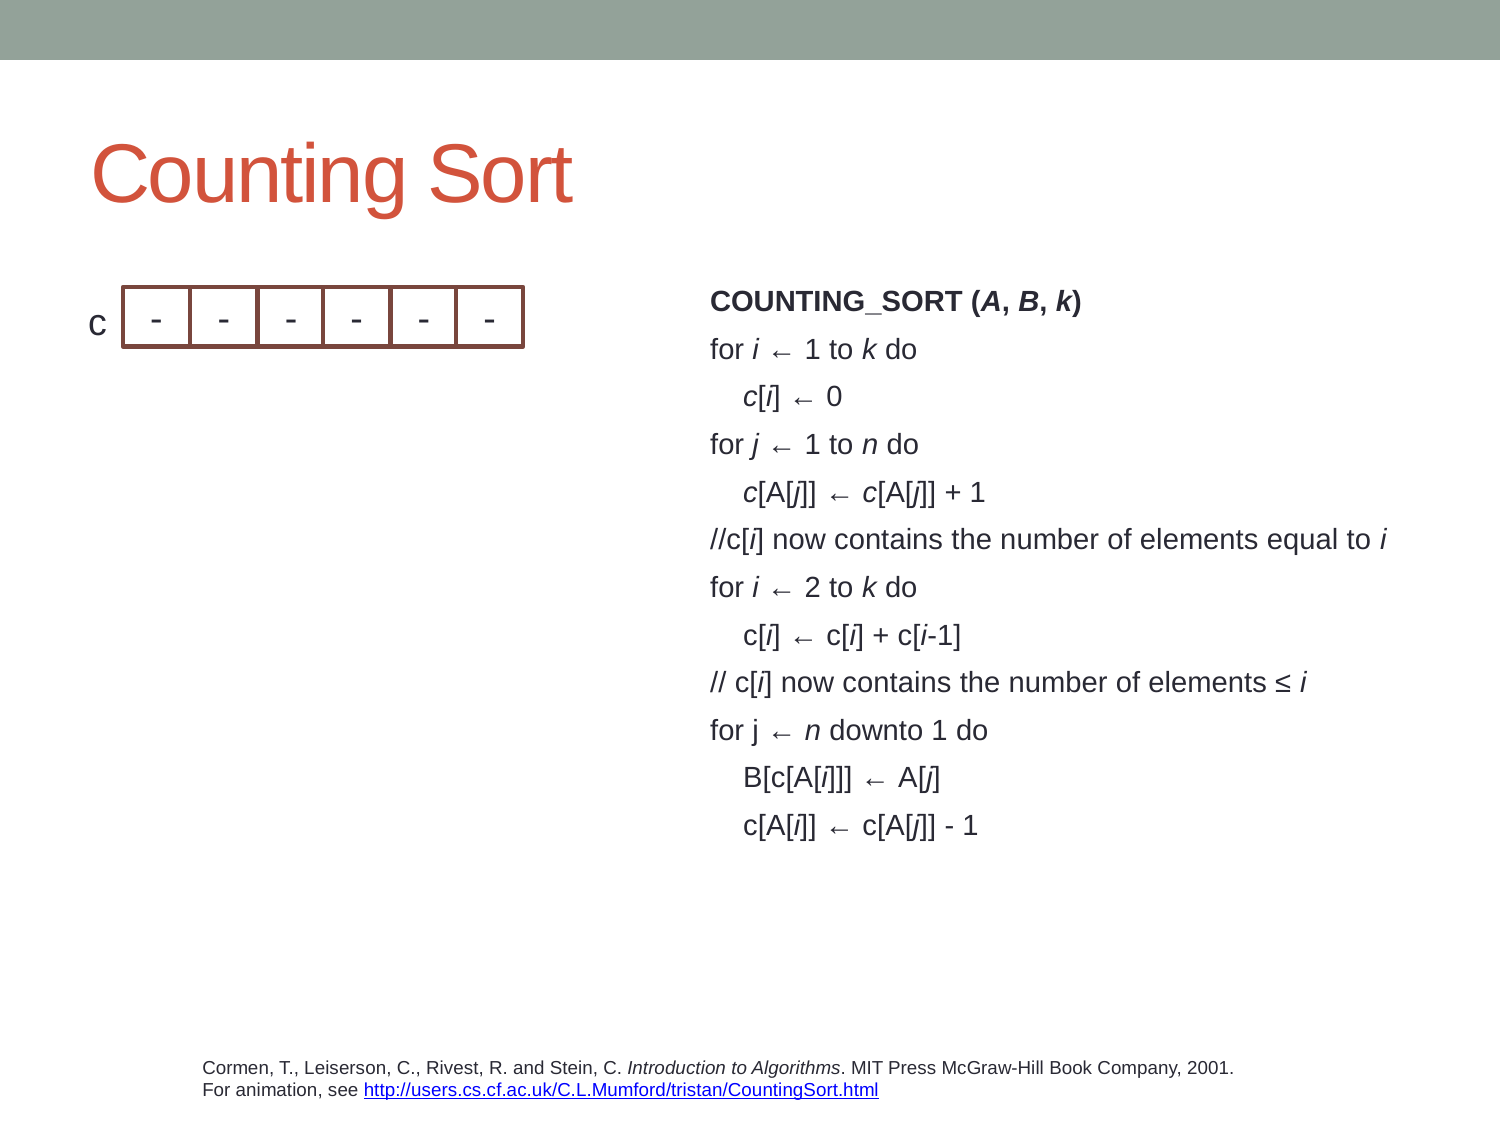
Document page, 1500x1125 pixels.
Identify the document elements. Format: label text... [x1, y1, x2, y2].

text_box Cormen, T., Leiserson, C., Rivest, R. and Stein, C. Introduction to Algorithms. MIT Press McGraw-Hill Book Company, 2001. For animation, see http://users.cs.cf.ac.uk/C.L.Mumford/tristan/CountingSort.html [187, 1048, 1288, 1108]
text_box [73, 286, 524, 349]
list COUNTING_SORT (A, B, k) for i ← 1 to k do c[i] ← 0 for j ← 1 to n do c[A[j]] ← c[A[j]] + 1 //c[i] now contains the number of elements equal to i for i ← 2 to k do c[i] ← c[i] + c[i-1] // c[i] now contains the number of elements ≤ i for j ← n downto 1 do B[c[A[i]]] ← A[j] c[A[i]] ← c[A[j]] - 1 [650, 275, 1463, 900]
title Counting Sort [75, 87, 1425, 250]
